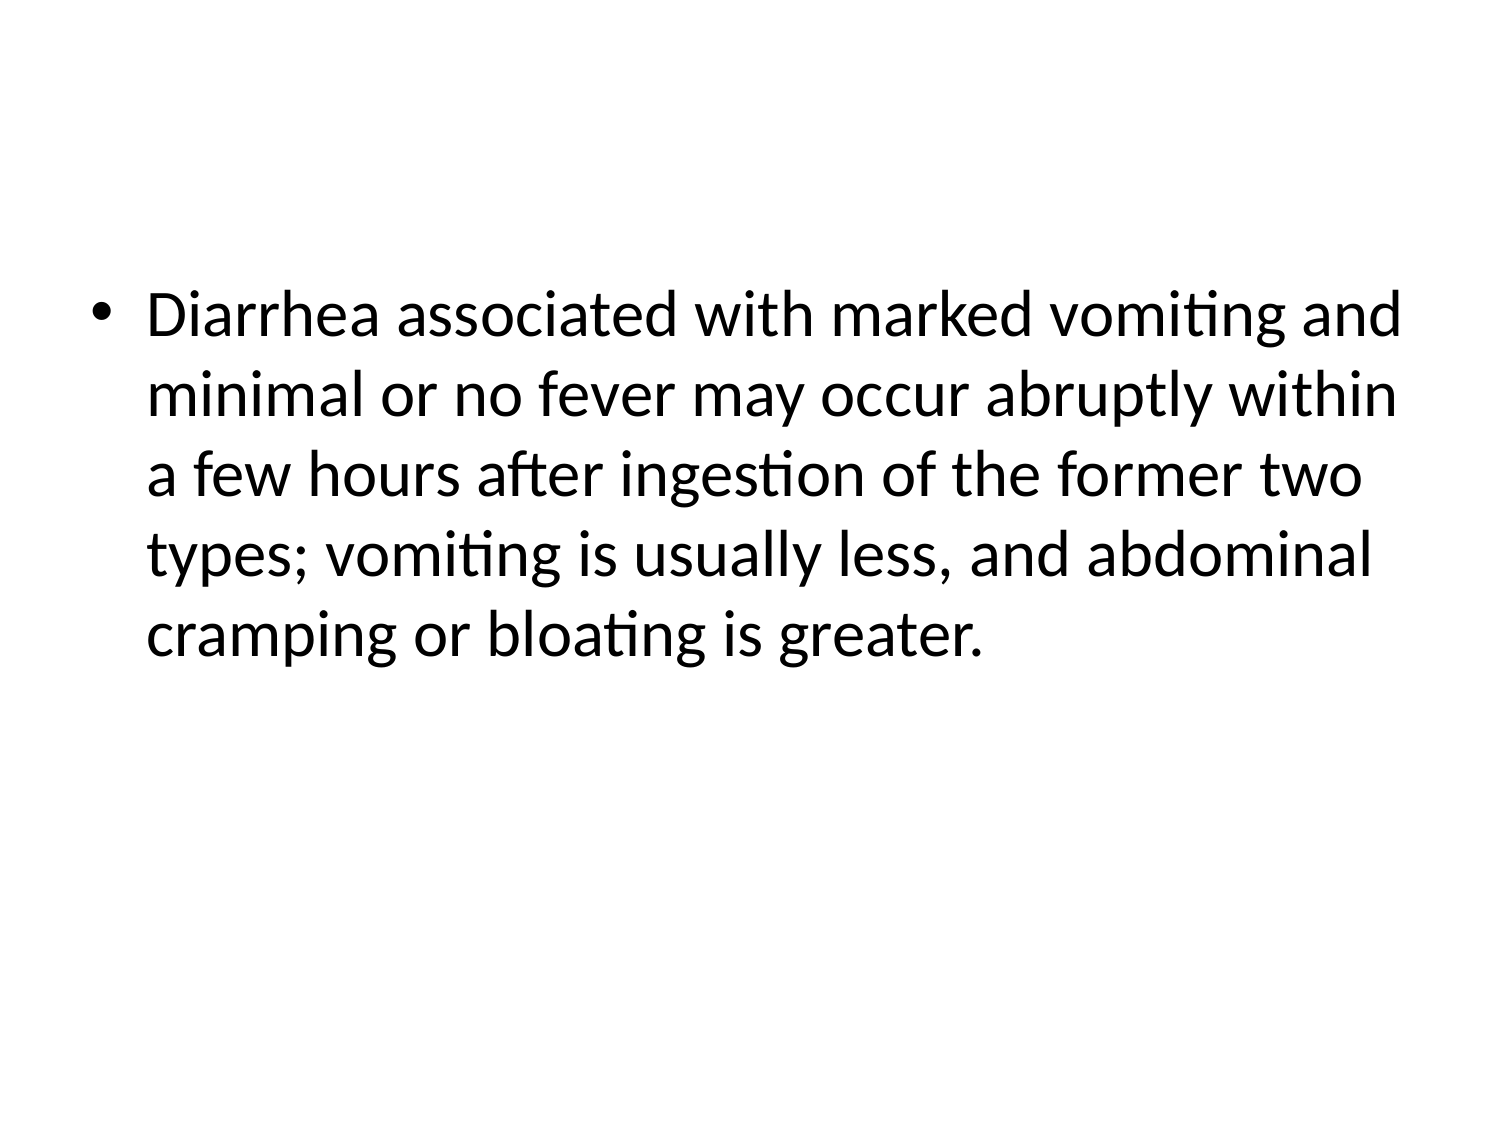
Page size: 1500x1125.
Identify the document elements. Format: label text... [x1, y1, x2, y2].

list Diarrhea associated with marked vomiting and minimal or no fever may occur abruptly within a few hours after ingestion of the former two types; vomiting is usually less, and abdominal cramping or bloating is greater. [75, 262, 1425, 1005]
